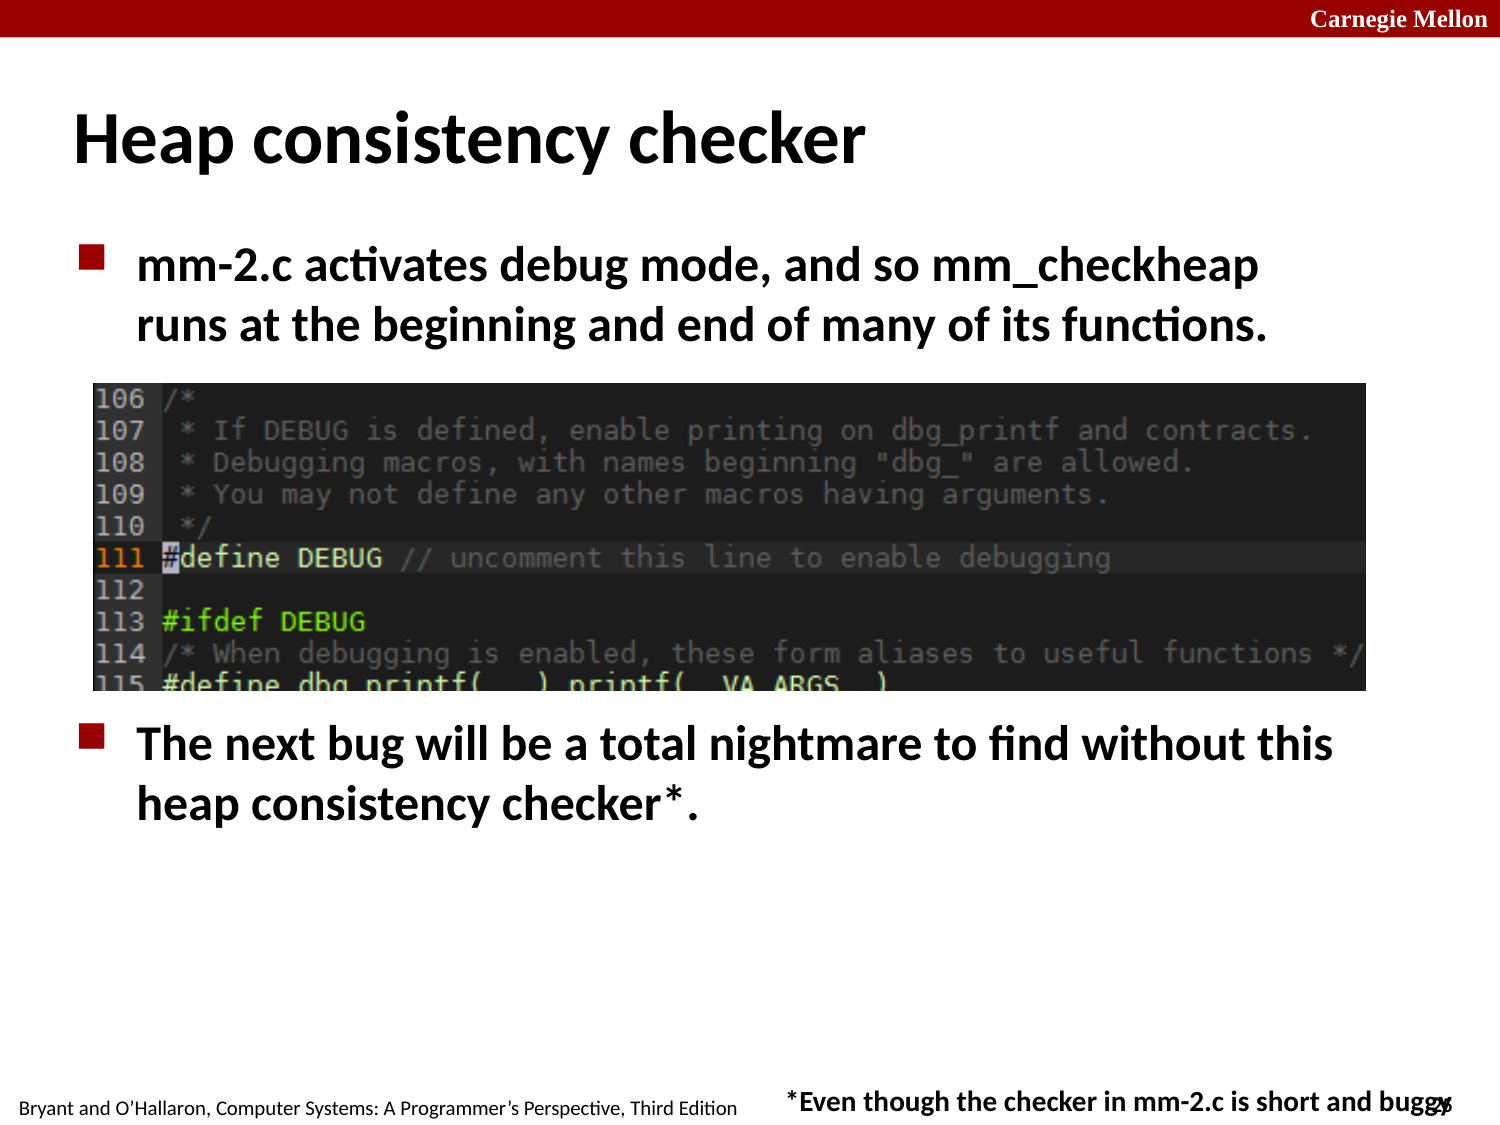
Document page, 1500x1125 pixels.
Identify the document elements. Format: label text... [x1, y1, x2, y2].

list mm-2.c activates debug mode, and so mm_checkheap runs at the beginning and end of many of its functions. The next bug will be a total nightmare to find without this heap consistency checker*. [64, 223, 1361, 1040]
picture [93, 383, 1366, 691]
text_box *Even though the checker in mm-2.c is short and buggy [769, 1074, 1468, 1125]
title Heap consistency checker [58, 71, 1305, 197]
